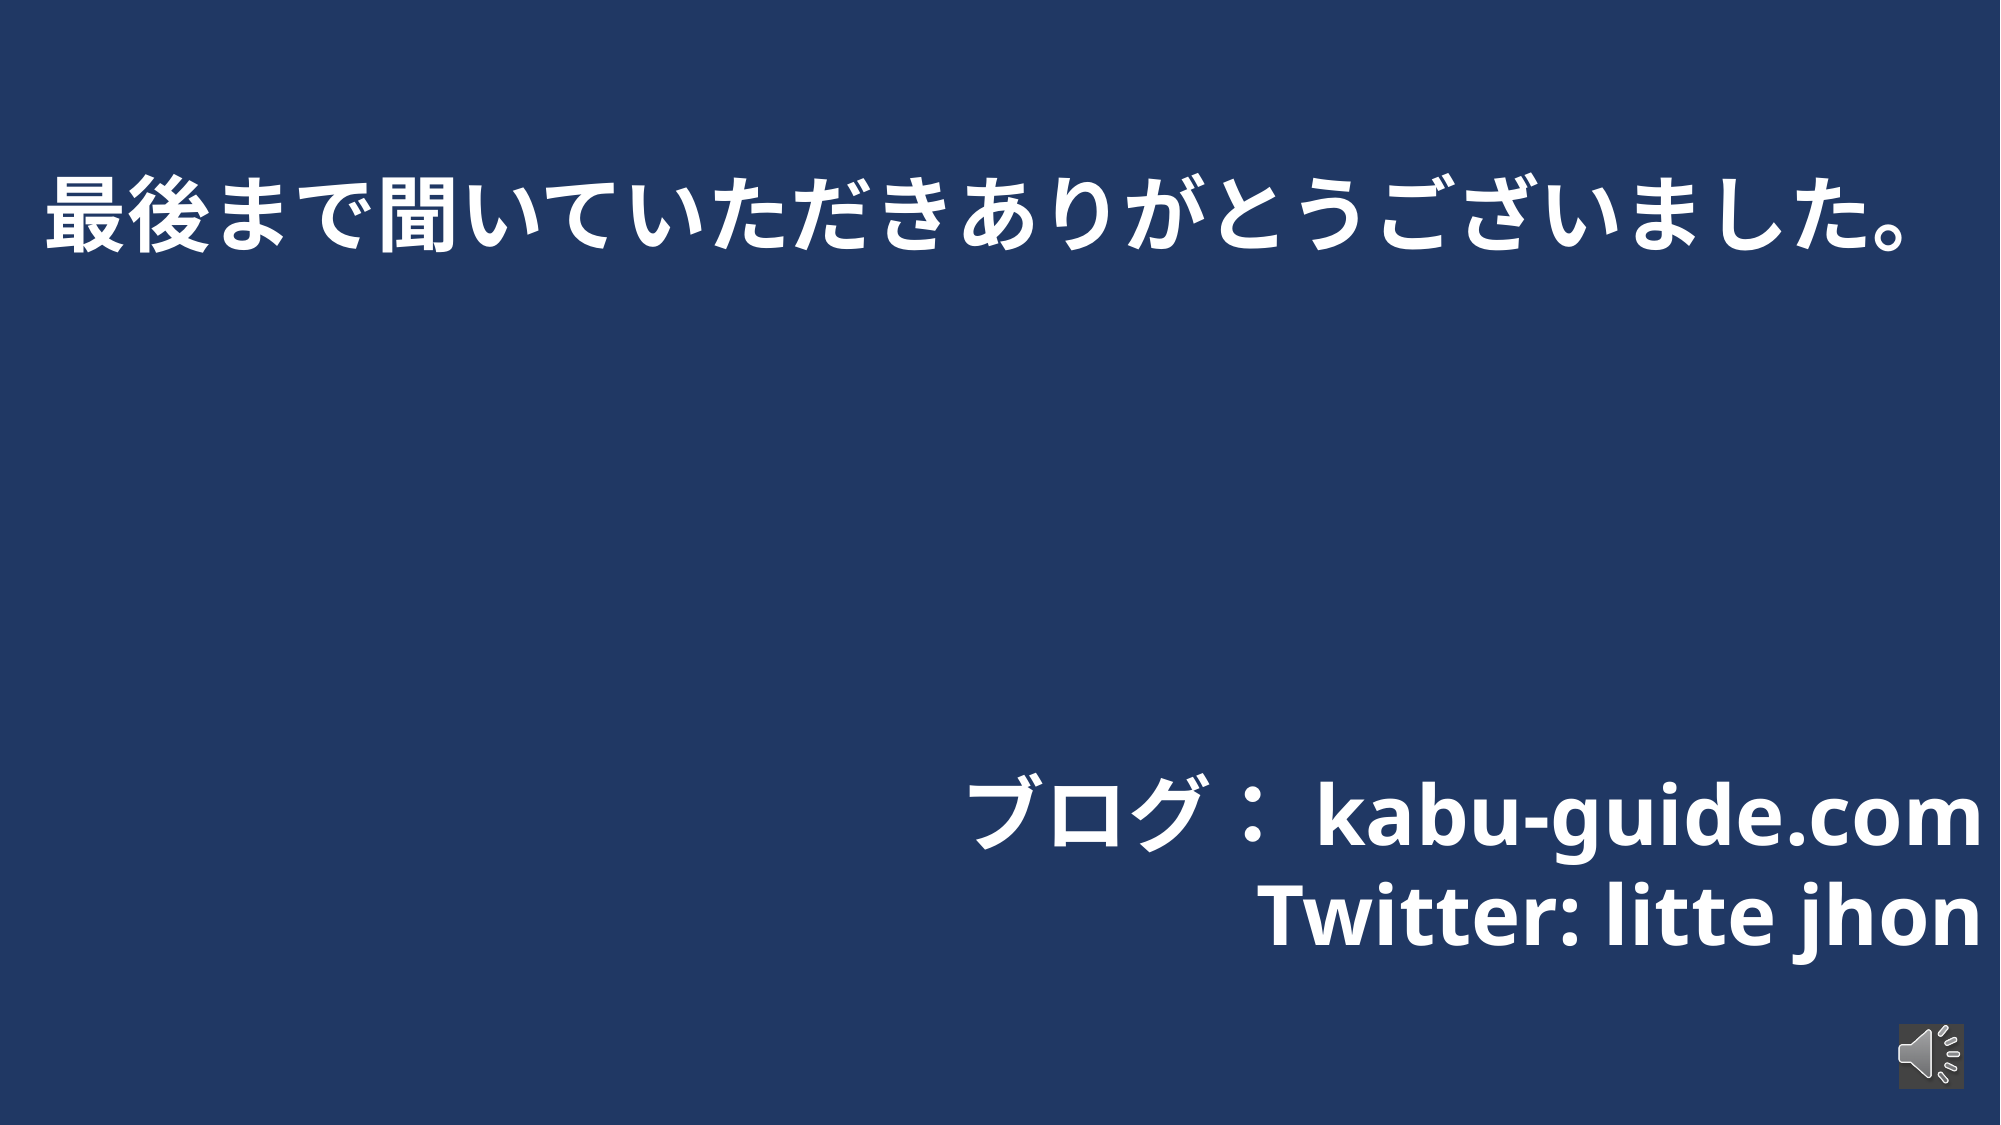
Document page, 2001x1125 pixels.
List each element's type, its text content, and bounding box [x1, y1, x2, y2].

text_box 最後まで聞いていただきありがとうございました。 ブログ：kabu-guide.com Twitter: litte jhon [0, 0, 2000, 1125]
picture [1897, 1022, 1965, 1090]
